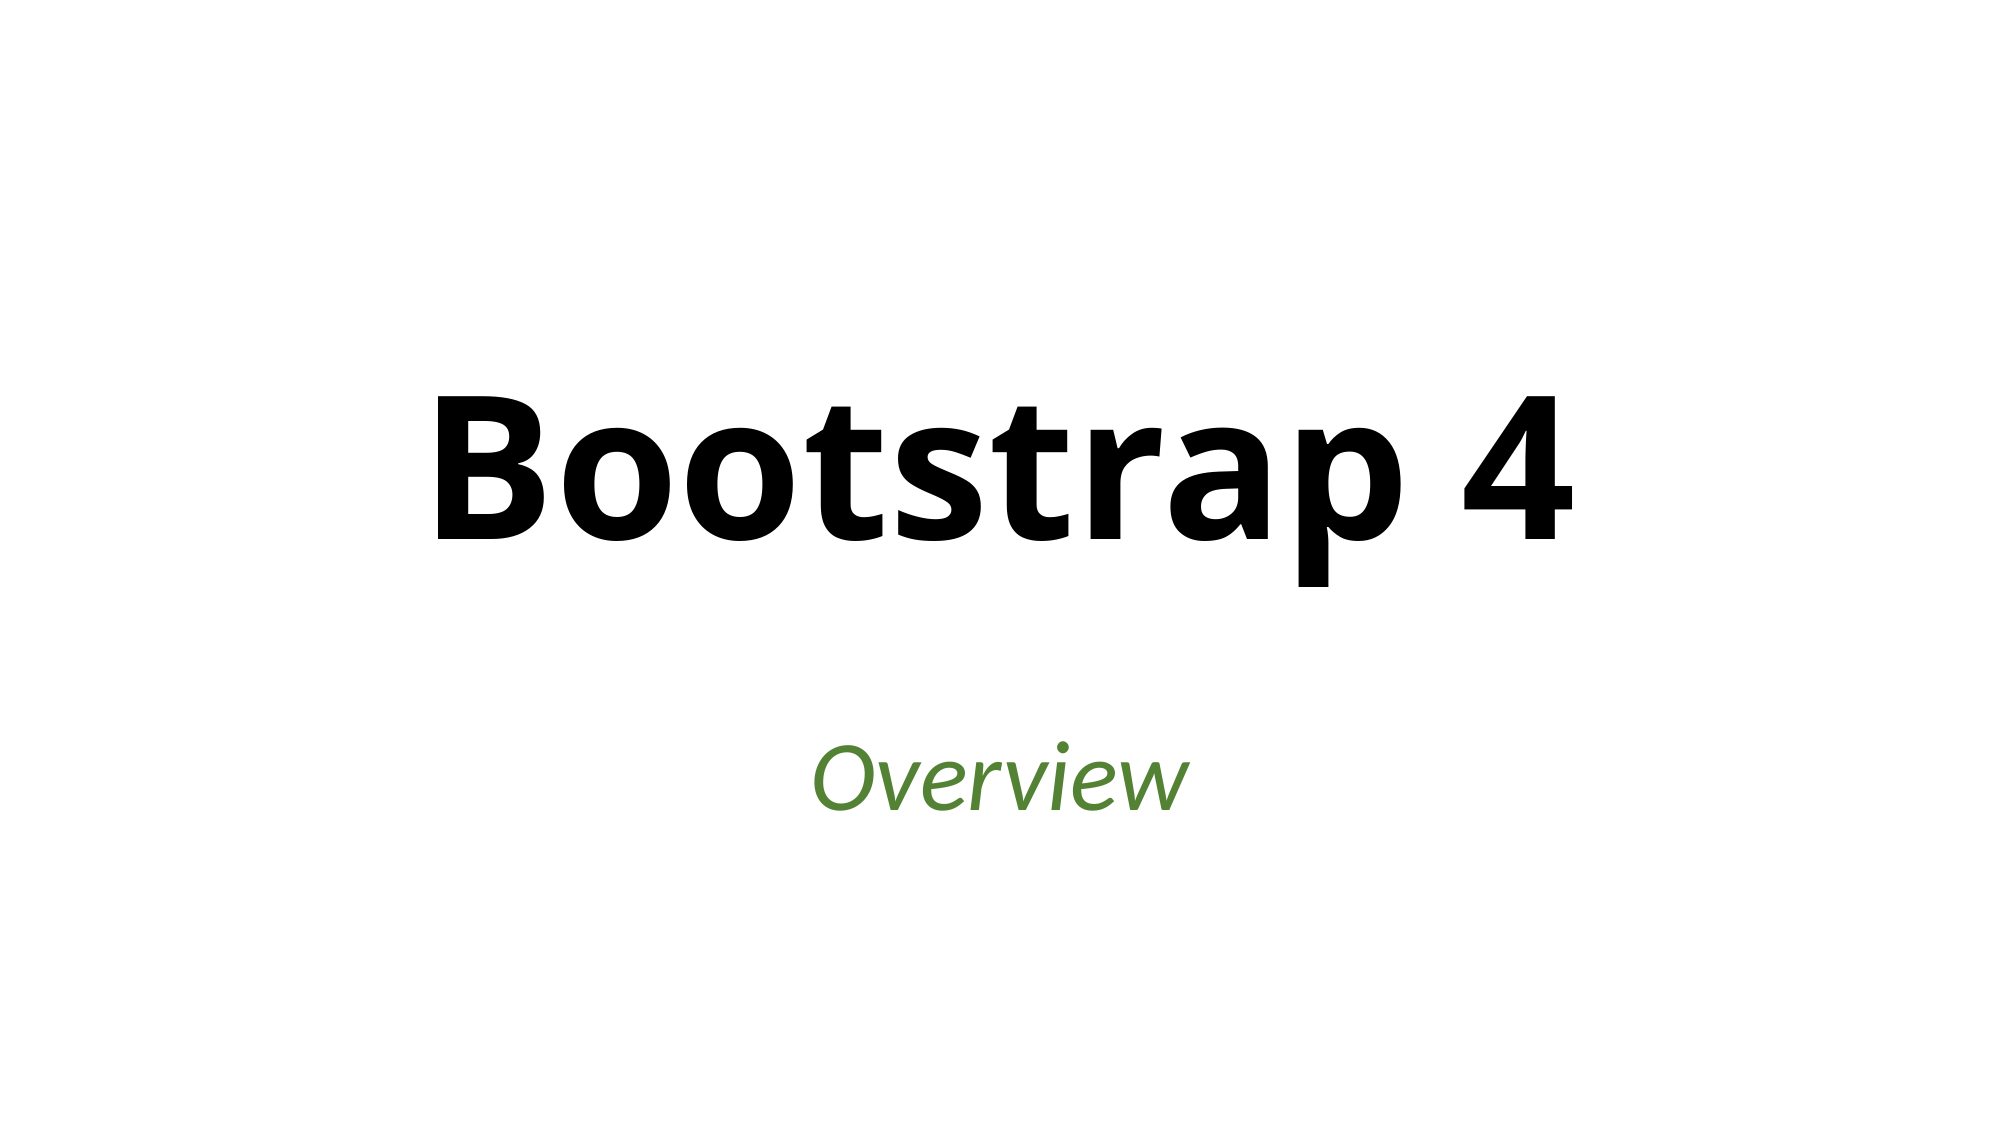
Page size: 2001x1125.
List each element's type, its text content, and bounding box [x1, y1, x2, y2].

subtitle Overview [249, 716, 1750, 918]
title Bootstrap 4 [55, 56, 1941, 591]
